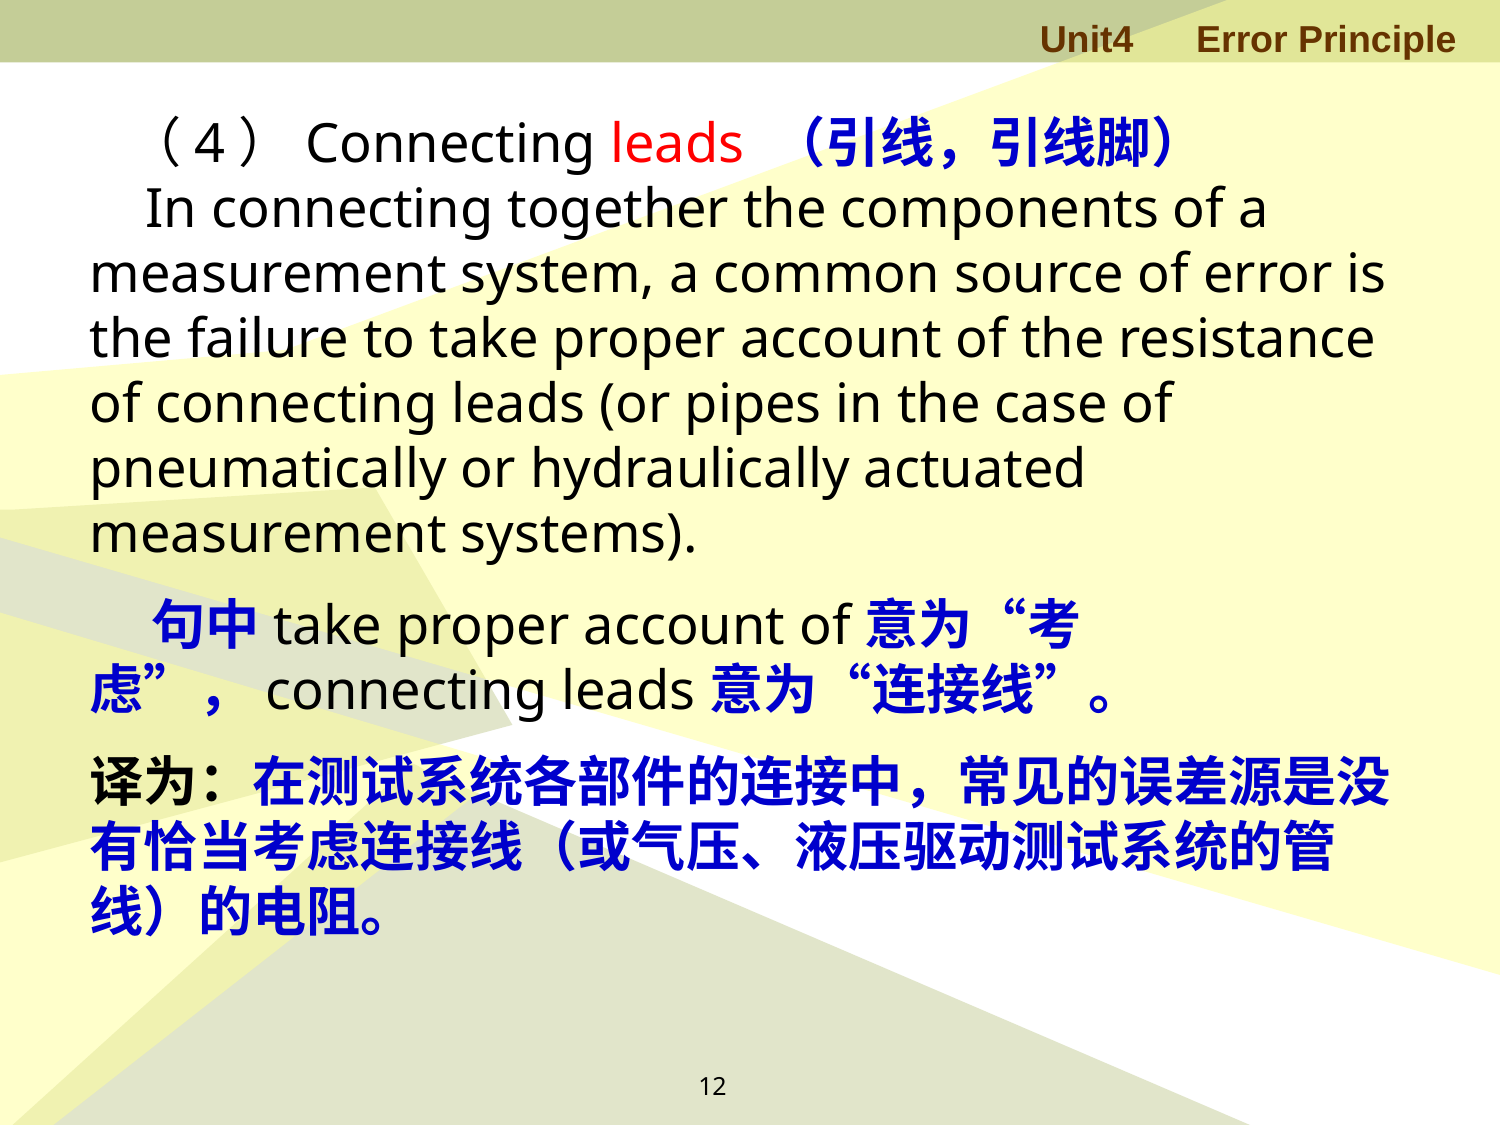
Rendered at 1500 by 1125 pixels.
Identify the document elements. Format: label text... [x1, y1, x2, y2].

slide_number 12 [537, 1062, 888, 1113]
text_box （4）Connecting leads （引线，引线脚） In connecting together the components of a measurement system, a common source of error is the failure to take proper account of the resistance of connecting leads (or pipes in the case of pneumatically or hydraulically actuated measurement systems). 句中take proper account of意为“考虑”，connecting leads意为“连接线”。 译为：在测试系统各部件的连接中，常见的误差源是没有恰当考虑连接线（或气压、液压驱动测试系统的管线）的电阻。 [74, 101, 1425, 950]
